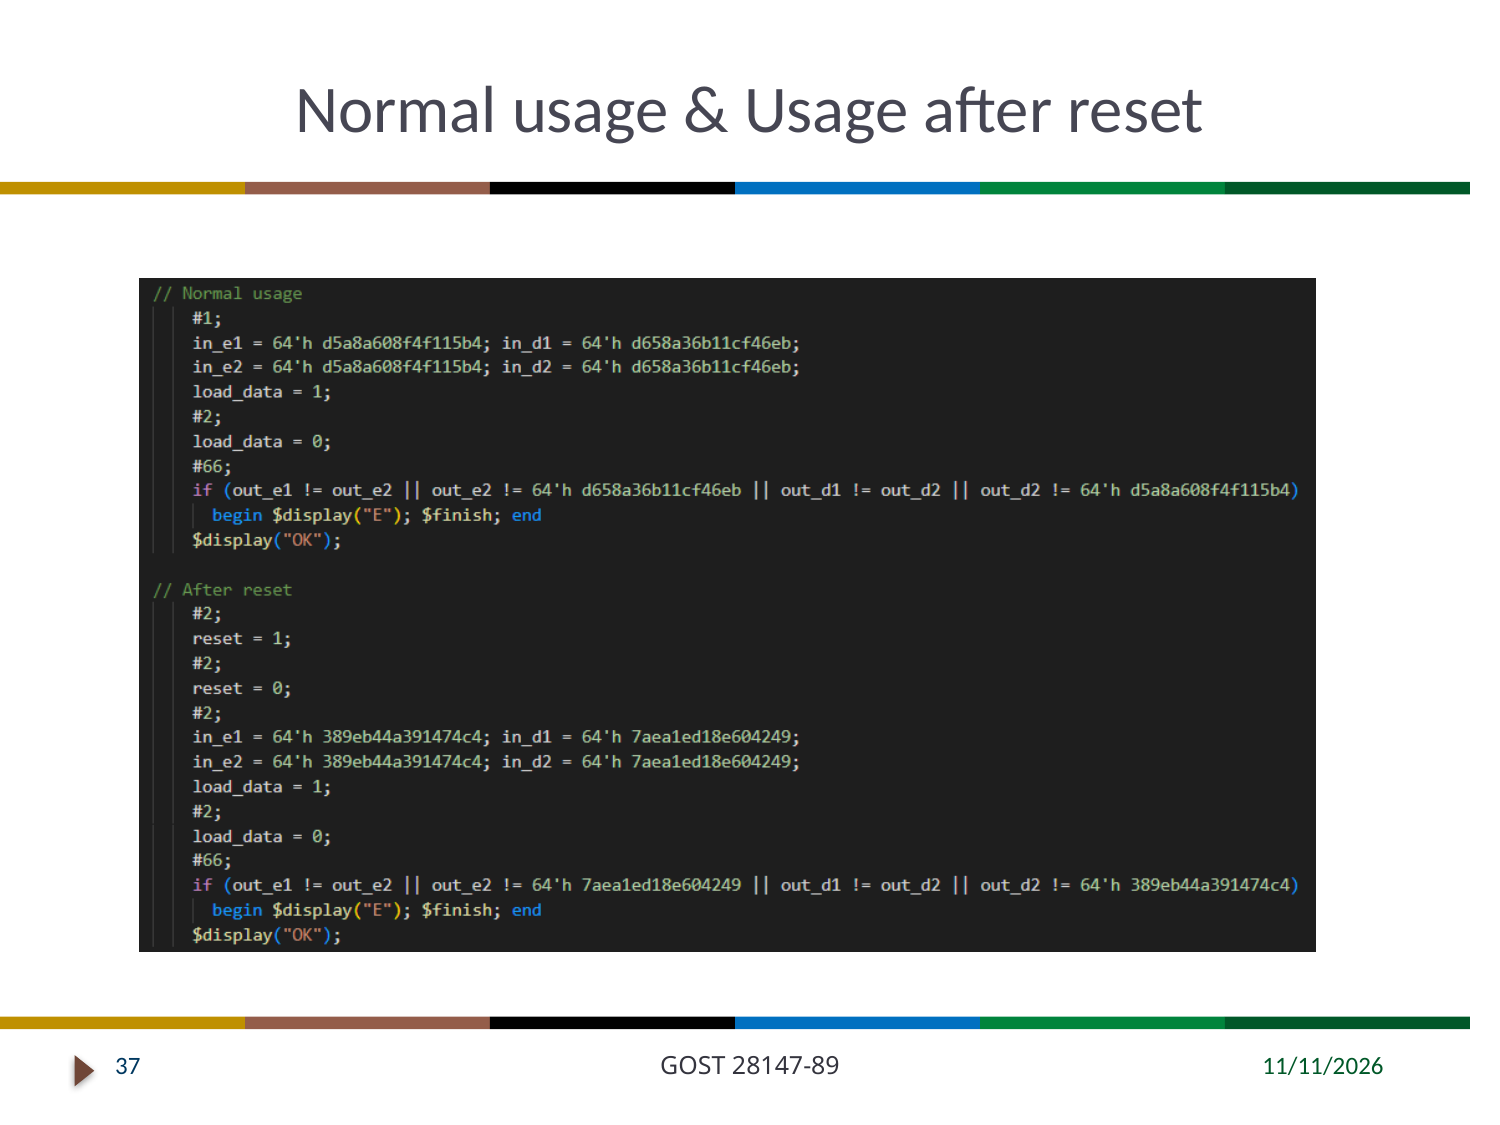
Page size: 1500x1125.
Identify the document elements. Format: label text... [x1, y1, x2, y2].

picture [139, 278, 1317, 952]
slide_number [1247, 1042, 1426, 1103]
footer GOST 28147-89 [342, 1042, 1158, 1103]
title Normal usage & Usage after reset [75, 24, 1425, 188]
slide_number 37 [100, 1042, 245, 1103]
